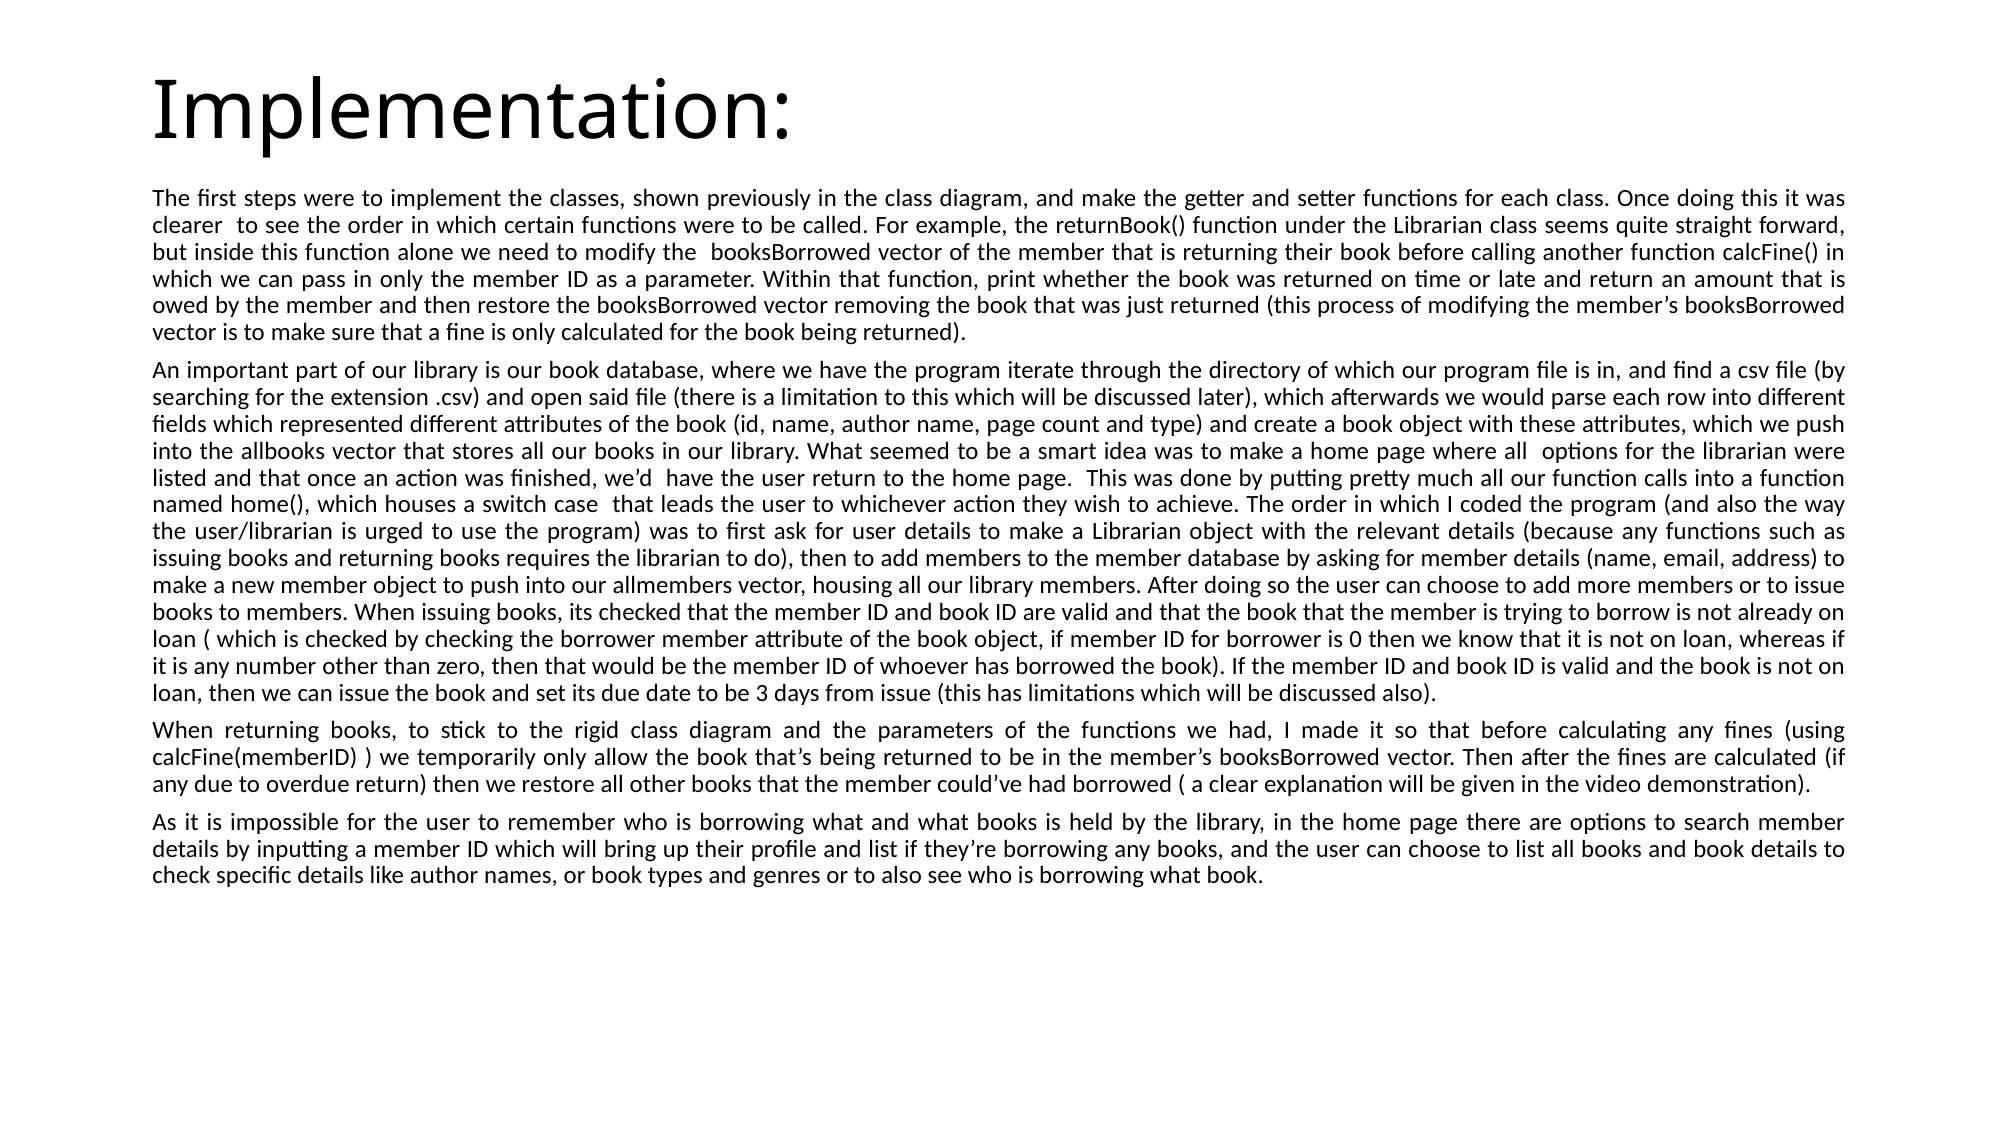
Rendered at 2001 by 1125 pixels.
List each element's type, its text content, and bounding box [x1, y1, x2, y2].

title Implementation: [137, 59, 1863, 164]
list The first steps were to implement the classes, shown previously in the class diagram, and make the getter and setter functions for each class. Once doing this it was clearer to see the order in which certain functions were to be called. For example, the returnBook() function under the Librarian class seems quite straight forward, but inside this function alone we need to modify the booksBorrowed vector of the member that is returning their book before calling another function calcFine() in which we can pass in only the member ID as a parameter. Within that function, print whether the book was returned on time or late and return an amount that is owed by the member and then restore the booksBorrowed vector removing the book that was just returned (this process of modifying the member’s booksBorrowed vector is to make sure that a fine is only calculated for the book being returned). An important part of our library is our book database, where we have the program iterate through the directory of which our program file is in, and find a csv file (by searching for the extension .csv) and open said file (there is a limitation to this which will be discussed later), which afterwards we would parse each row into different fields which represented different attributes of the book (id, name, author name, page count and type) and create a book object with these attributes, which we push into the allbooks vector that stores all our books in our library. What seemed to be a smart idea was to make a home page where all options for the librarian were listed and that once an action was finished, we’d have the user return to the home page. This was done by putting pretty much all our function calls into a function named home(), which houses a switch case that leads the user to whichever action they wish to achieve. The order in which I coded the program (and also the way the user/librarian is urged to use the program) was to first ask for user details to make a Librarian object with the relevant details (because any functions such as issuing books and returning books requires the librarian to do), then to add members to the member database by asking for member details (name, email, address) to make a new member object to push into our allmembers vector, housing all our library members. After doing so the user can choose to add more members or to issue books to members. When issuing books, its checked that the member ID and book ID are valid and that the book that the member is trying to borrow is not already on loan ( which is checked by checking the borrower member attribute of the book object, if member ID for borrower is 0 then we know that it is not on loan, whereas if it is any number other than zero, then that would be the member ID of whoever has borrowed the book). If the member ID and book ID is valid and the book is not on loan, then we can issue the book and set its due date to be 3 days from issue (this has limitations which will be discussed also). When returning books, to stick to the rigid class diagram and the parameters of the functions we had, I made it so that before calculating any fines (using calcFine(memberID) ) we temporarily only allow the book that’s being returned to be in the member’s booksBorrowed vector. Then after the fines are calculated (if any due to overdue return) then we restore all other books that the member could’ve had borrowed ( a clear explanation will be given in the video demonstration). As it is impossible for the user to remember who is borrowing what and what books is held by the library, in the home page there are options to search member details by inputting a member ID which will bring up their profile and list if they’re borrowing any books, and the user can choose to list all books and book details to check specific details like author names, or book types and genres or to also see who is borrowing what book. [137, 177, 1863, 931]
